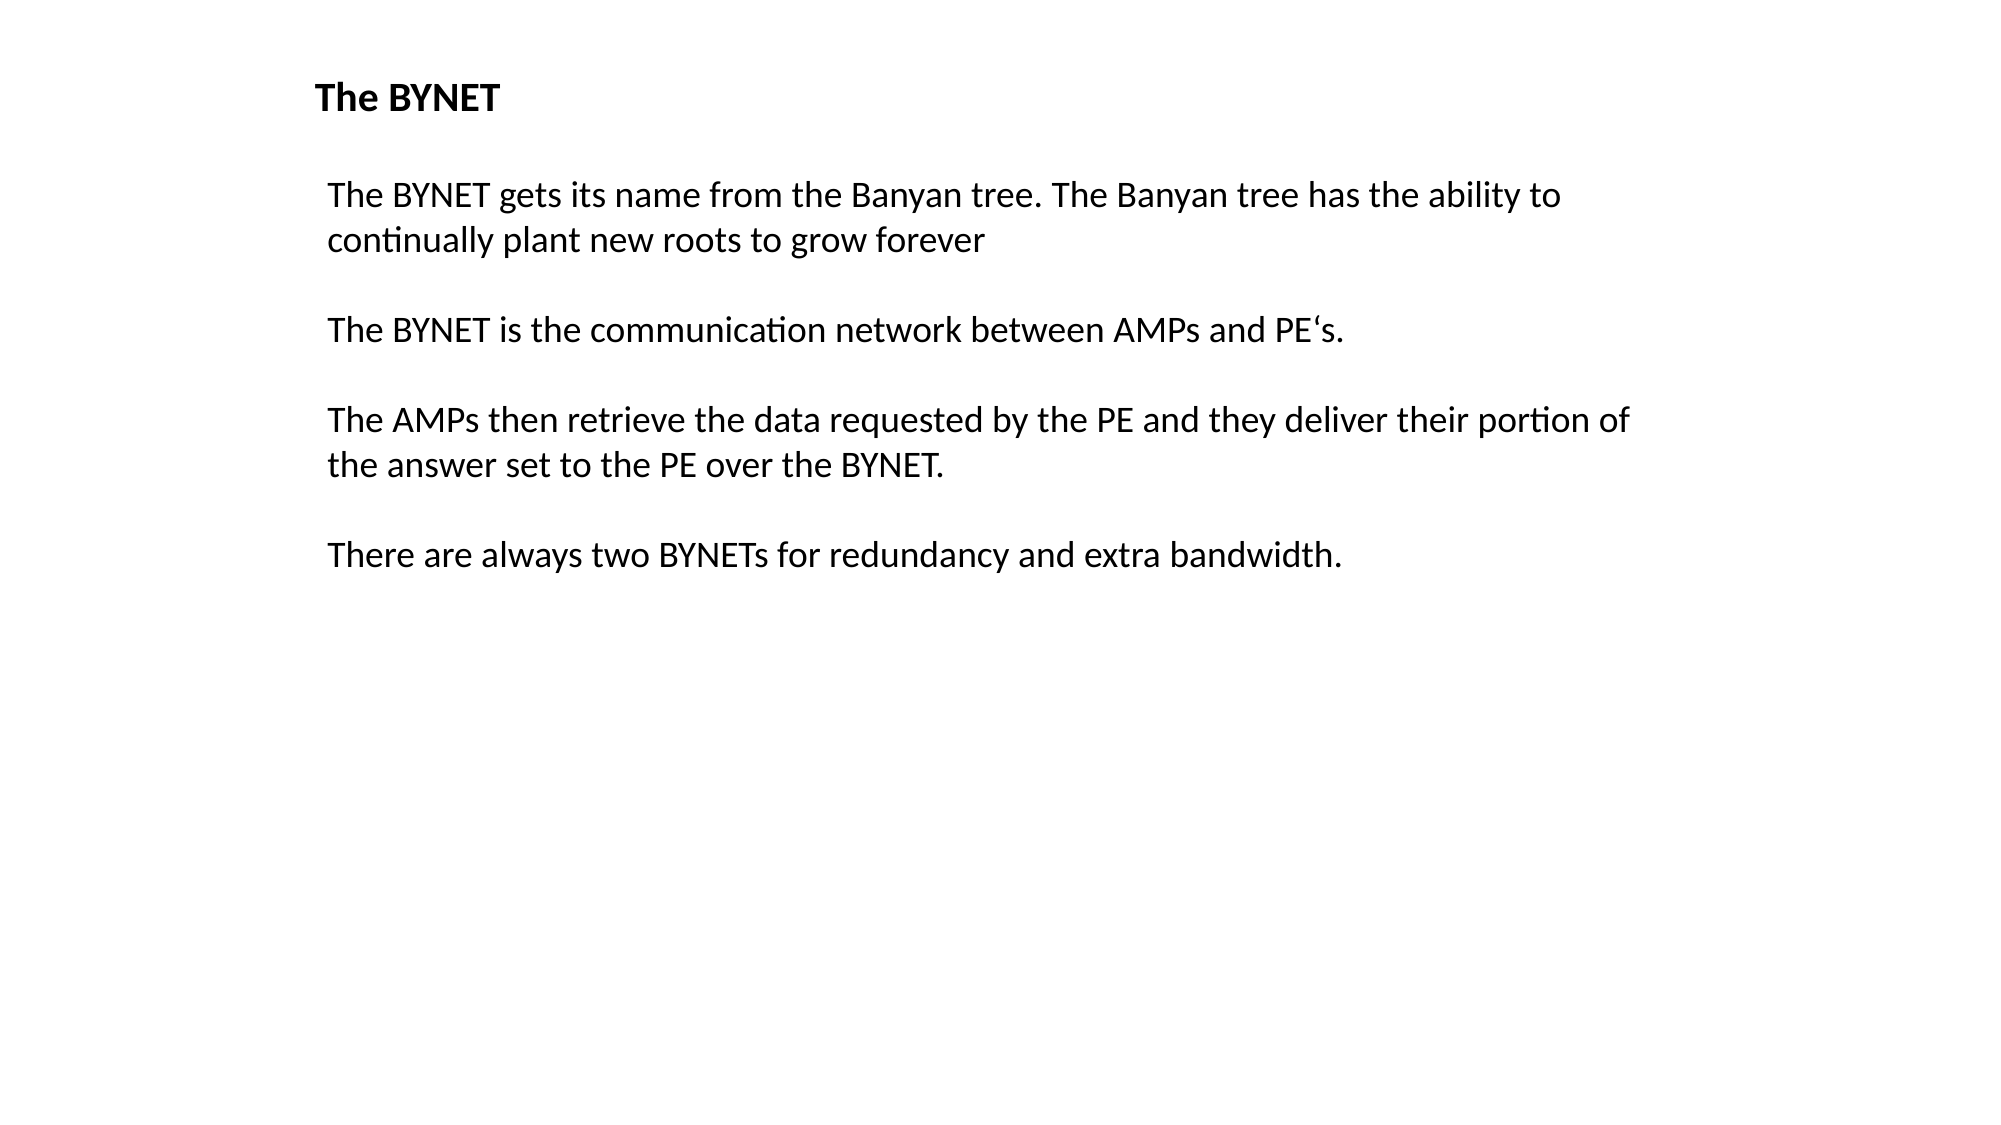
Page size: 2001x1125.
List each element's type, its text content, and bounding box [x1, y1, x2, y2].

text_box The BYNET [300, 62, 692, 128]
text_box The BYNET gets its name from the Banyan tree. The Banyan tree has the ability to continually plant new roots to grow forever The BYNET is the communication network between AMPs and PE‘s. The AMPs then retrieve the data requested by the PE and they deliver their portion of the answer set to the PE over the BYNET. There are always two BYNETs for redundancy and extra bandwidth. [312, 162, 1650, 628]
